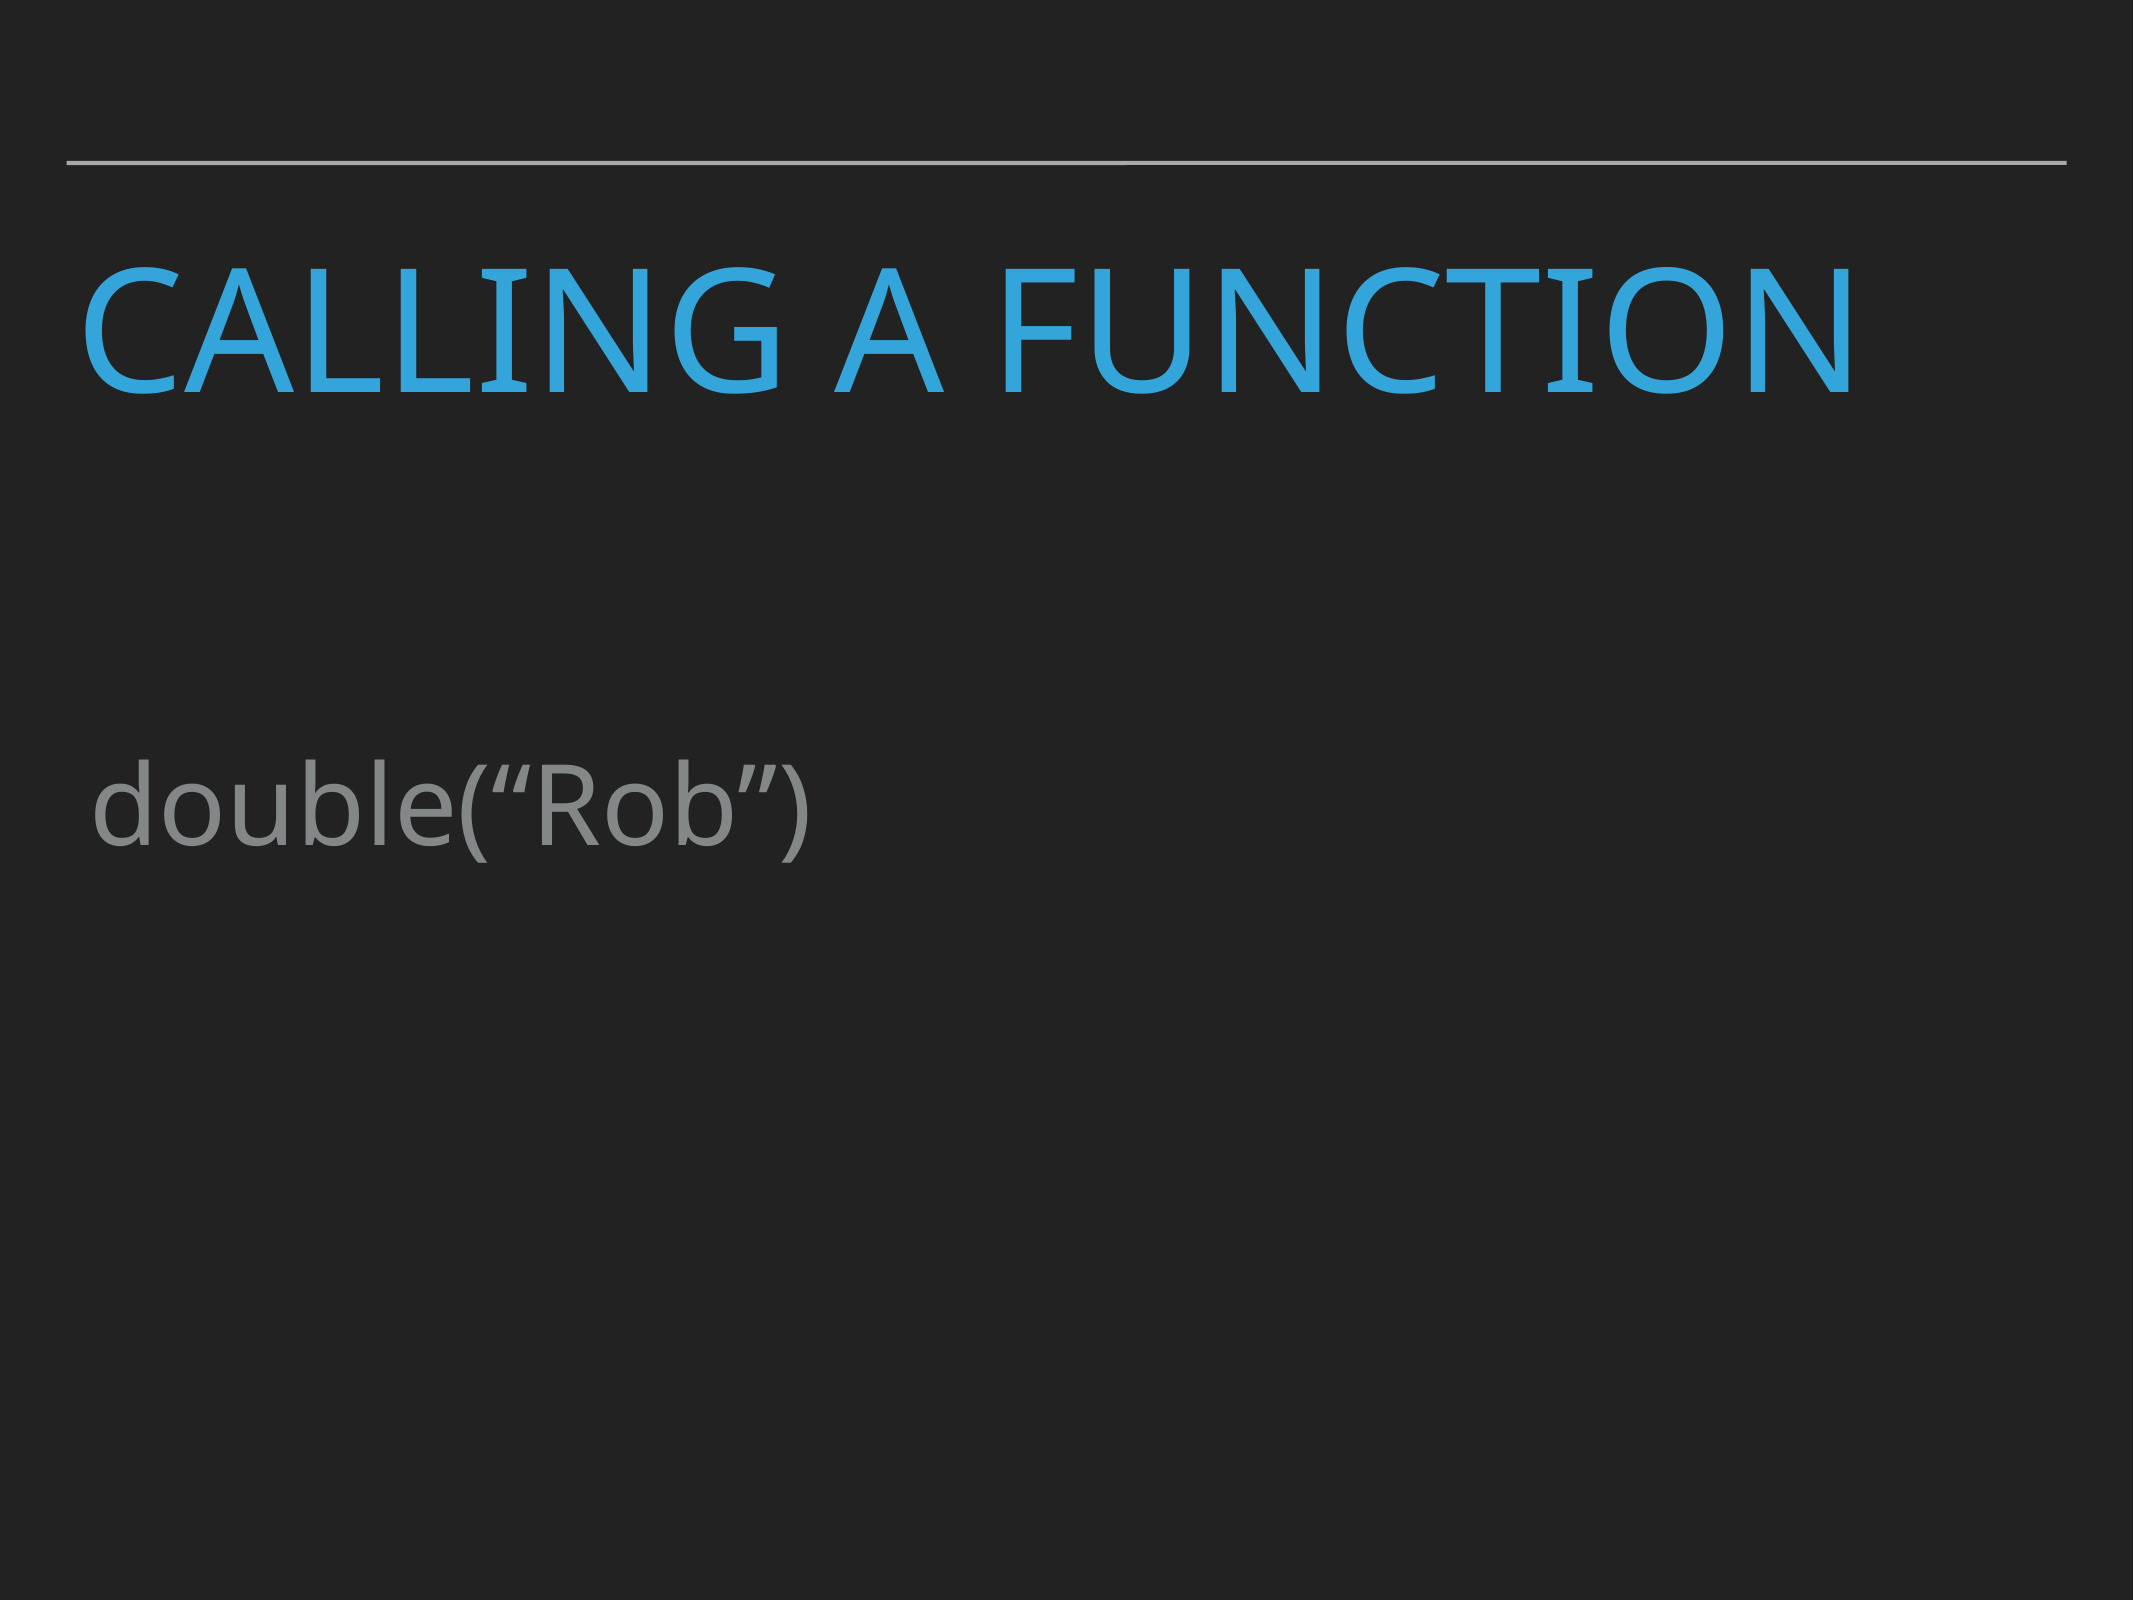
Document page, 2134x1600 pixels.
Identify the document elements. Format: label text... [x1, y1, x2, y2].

text_box double(“Rob”) [81, 724, 1978, 876]
title Calling A Function [66, 251, 2068, 445]
